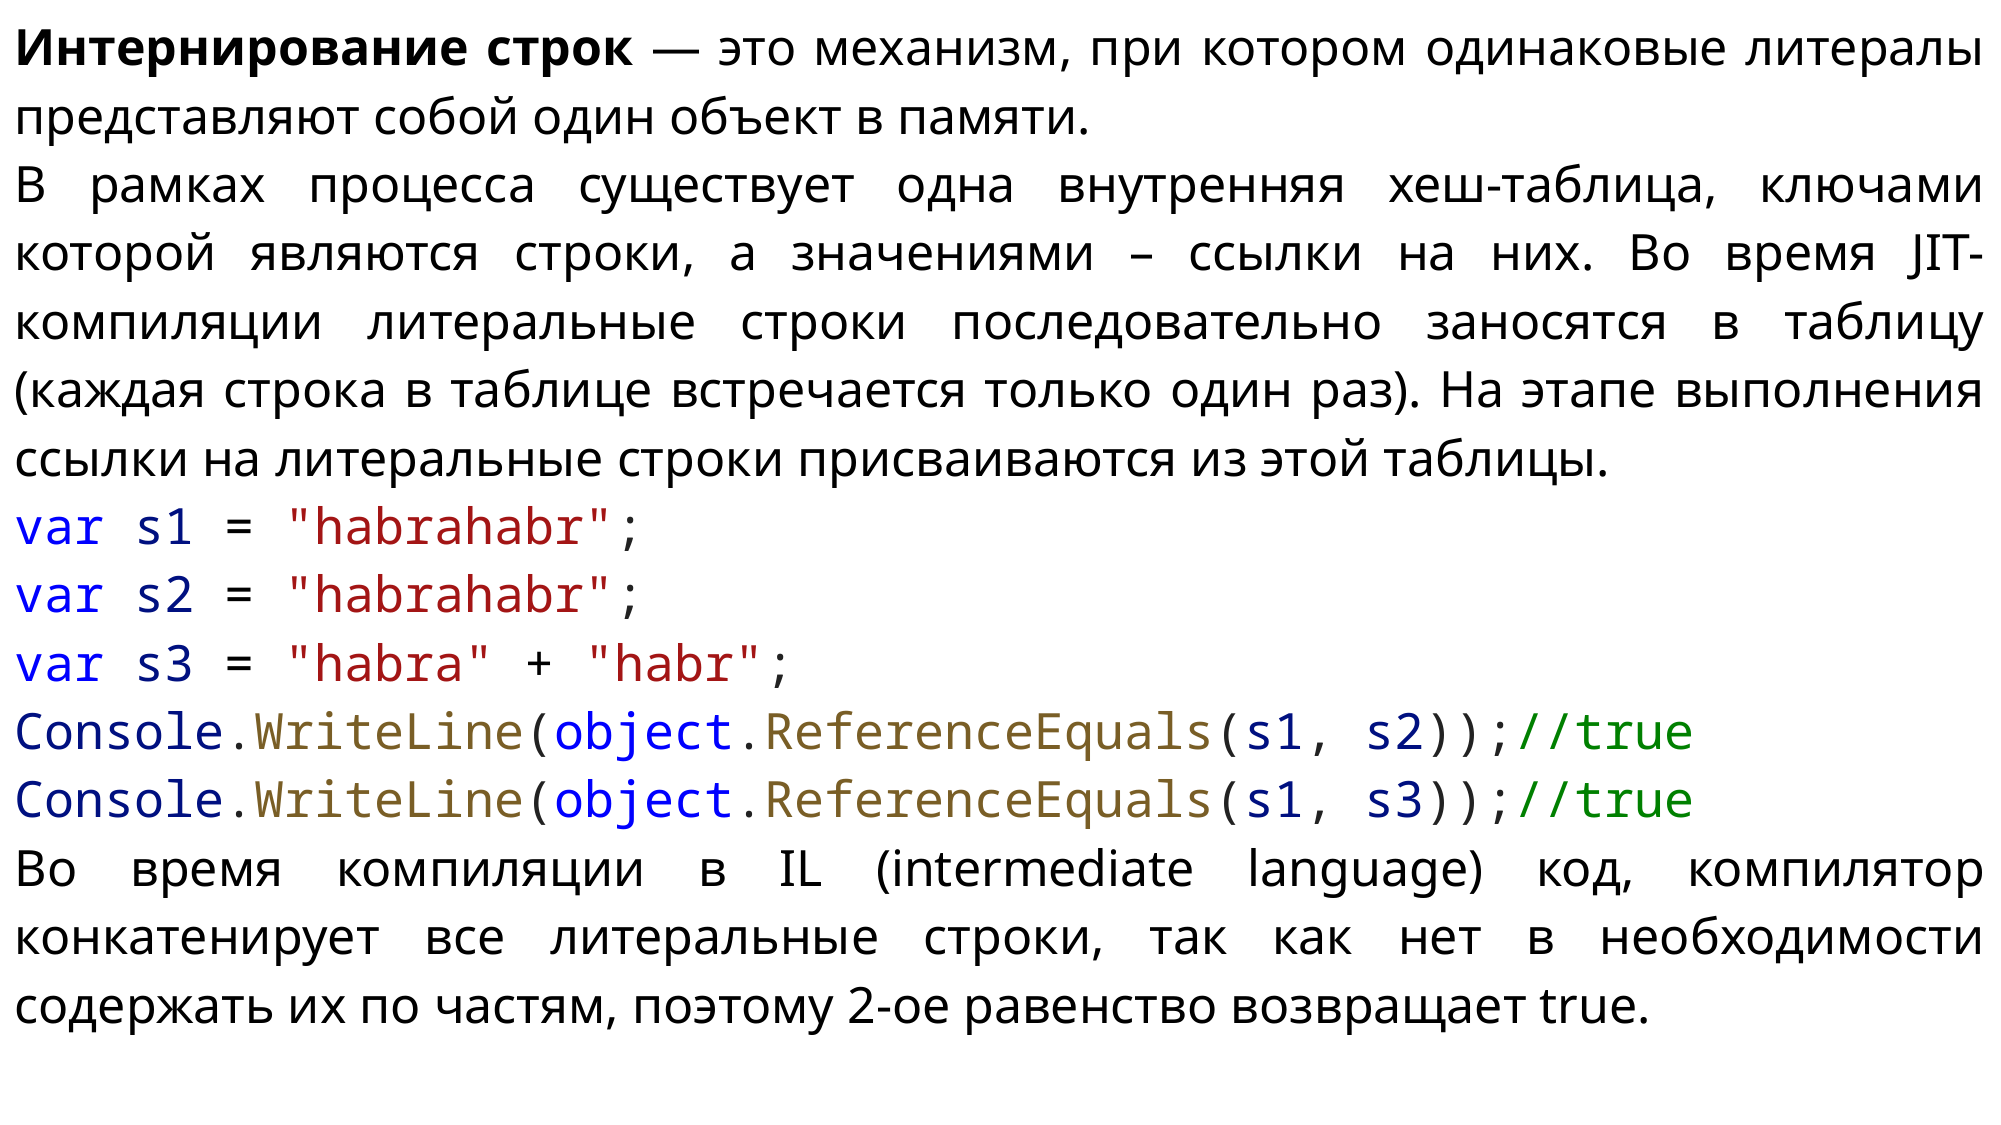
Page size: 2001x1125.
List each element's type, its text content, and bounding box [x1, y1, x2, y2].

text_box Интернирование строк — это механизм, при котором одинаковые литералы представляют собой один объект в памяти. В рамках процесса существует одна внутренняя хеш-таблица, ключами которой являются строки, а значениями – ссылки на них. Во время JIT-компиляции литеральные строки последовательно заносятся в таблицу (каждая строка в таблице встречается только один раз). На этапе выполнения ссылки на литеральные строки присваиваются из этой таблицы. var s1 = "habrahabr"; var s2 = "habrahabr"; var s3 = "habra" + "habr"; Console.WriteLine(object.ReferenceEquals(s1, s2));//true Console.WriteLine(object.ReferenceEquals(s1, s3));//true Во время компиляции в IL (intermediate language) код, компилятор конкатенирует все литеральные строки, так как нет в необходимости содержать их по частям, поэтому 2-ое равенство возвращает true. [0, 0, 2000, 1041]
